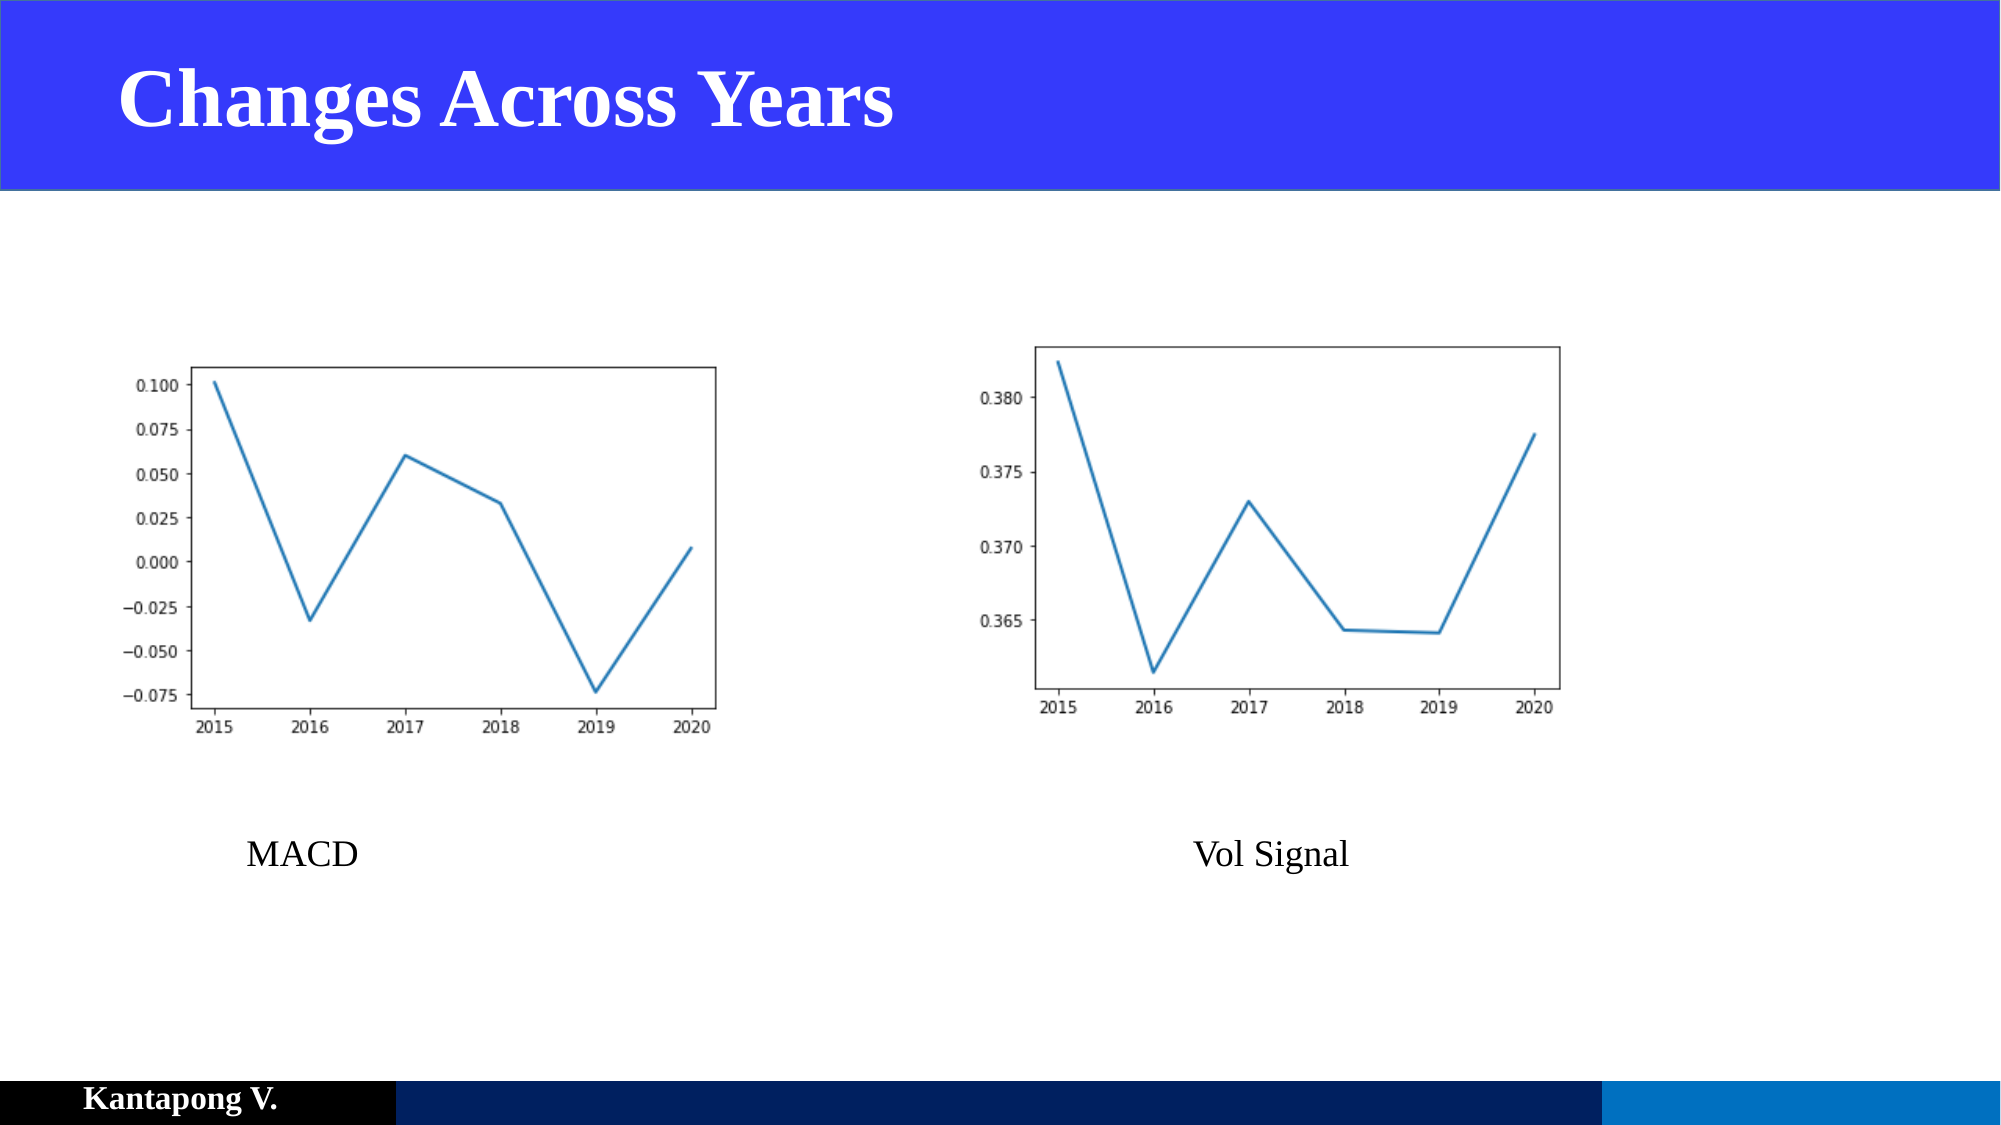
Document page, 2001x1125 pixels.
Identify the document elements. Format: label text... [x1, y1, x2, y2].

picture [963, 334, 1586, 723]
title Changes Across Years [102, 0, 1863, 208]
text_box MACD Vol Signal [231, 821, 1744, 882]
picture [119, 356, 745, 752]
